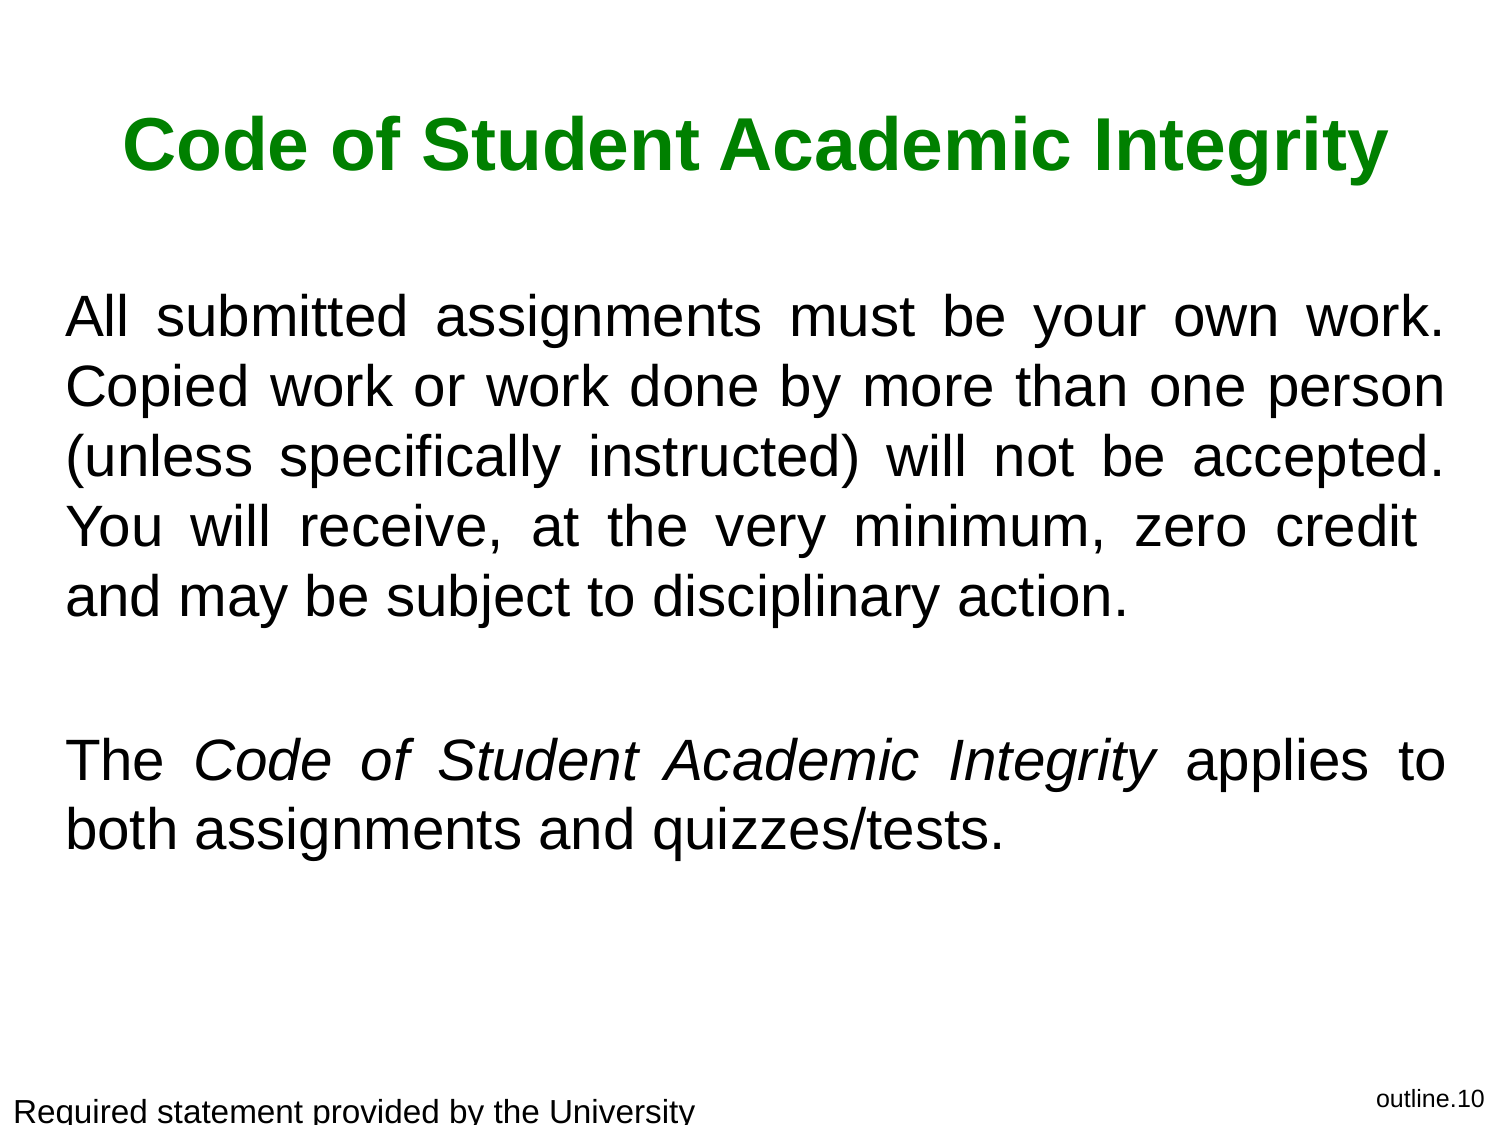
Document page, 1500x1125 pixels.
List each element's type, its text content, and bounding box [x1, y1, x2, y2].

list Code of Student Academic Integrity All submitted assignments must be your own work. Copied work or work done by more than one person (unless specifically instructed) will not be accepted. You will receive, at the very minimum, zero credit and may be subject to disciplinary action. The Code of Student Academic Integrity applies to both assignments and quizzes/tests. [50, 87, 1463, 975]
text_box Required statement provided by the University [0, 1082, 719, 1125]
slide_number outline.‹#› [1187, 1074, 1500, 1125]
